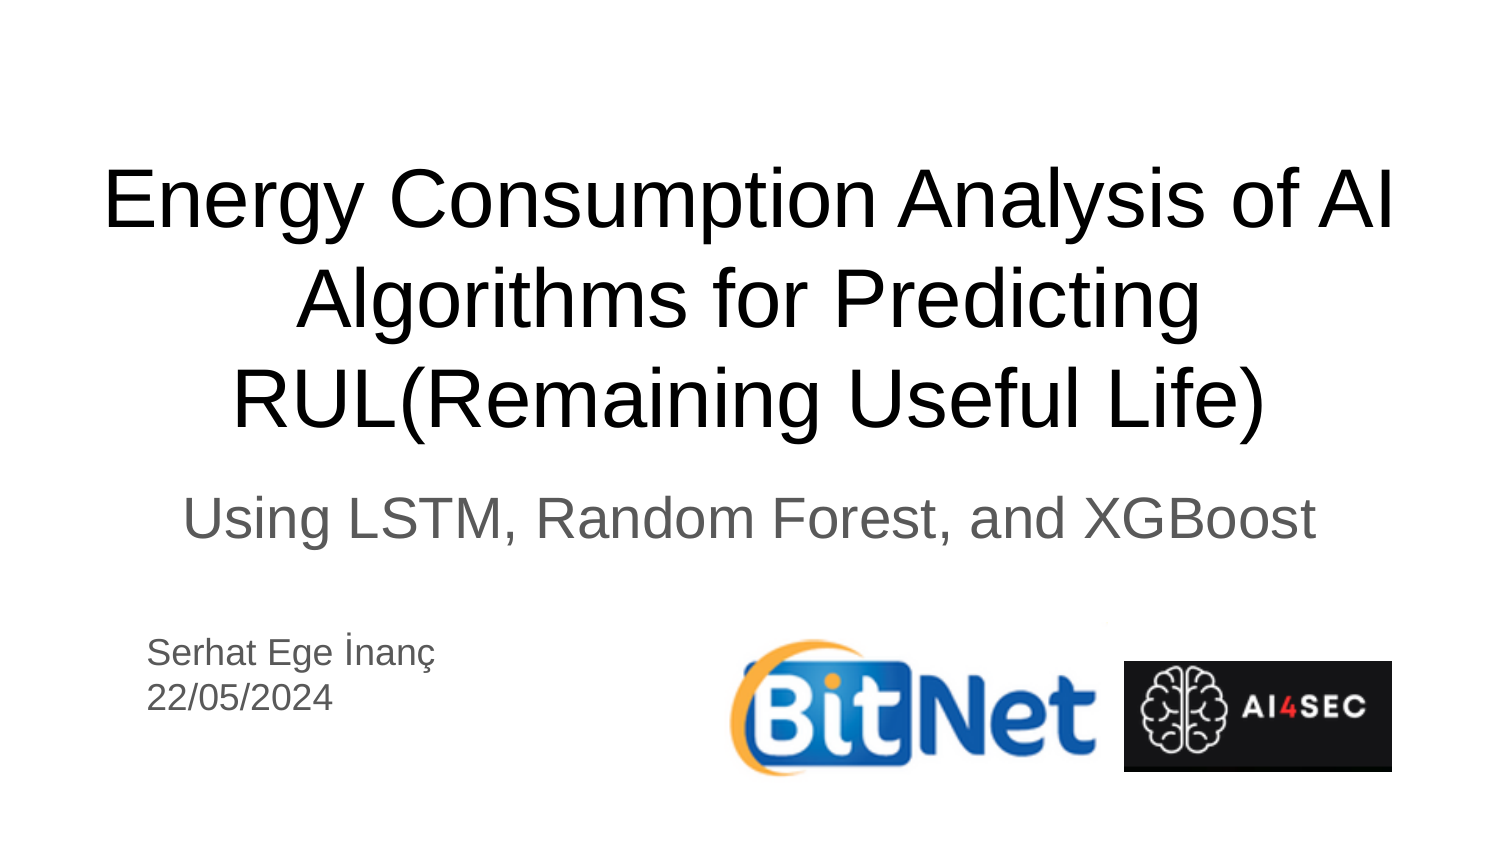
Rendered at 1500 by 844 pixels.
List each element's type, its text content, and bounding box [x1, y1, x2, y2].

picture [702, 622, 1109, 811]
title Energy Consumption Analysis of AI Algorithms for Predicting RUL(Remaining Useful Life) [51, 122, 1449, 459]
picture [1124, 661, 1393, 772]
text_box Serhat Ege İnanç 22/05/2024 [131, 612, 625, 821]
subtitle Using LSTM, Random Forest, and XGBoost [51, 464, 1449, 595]
